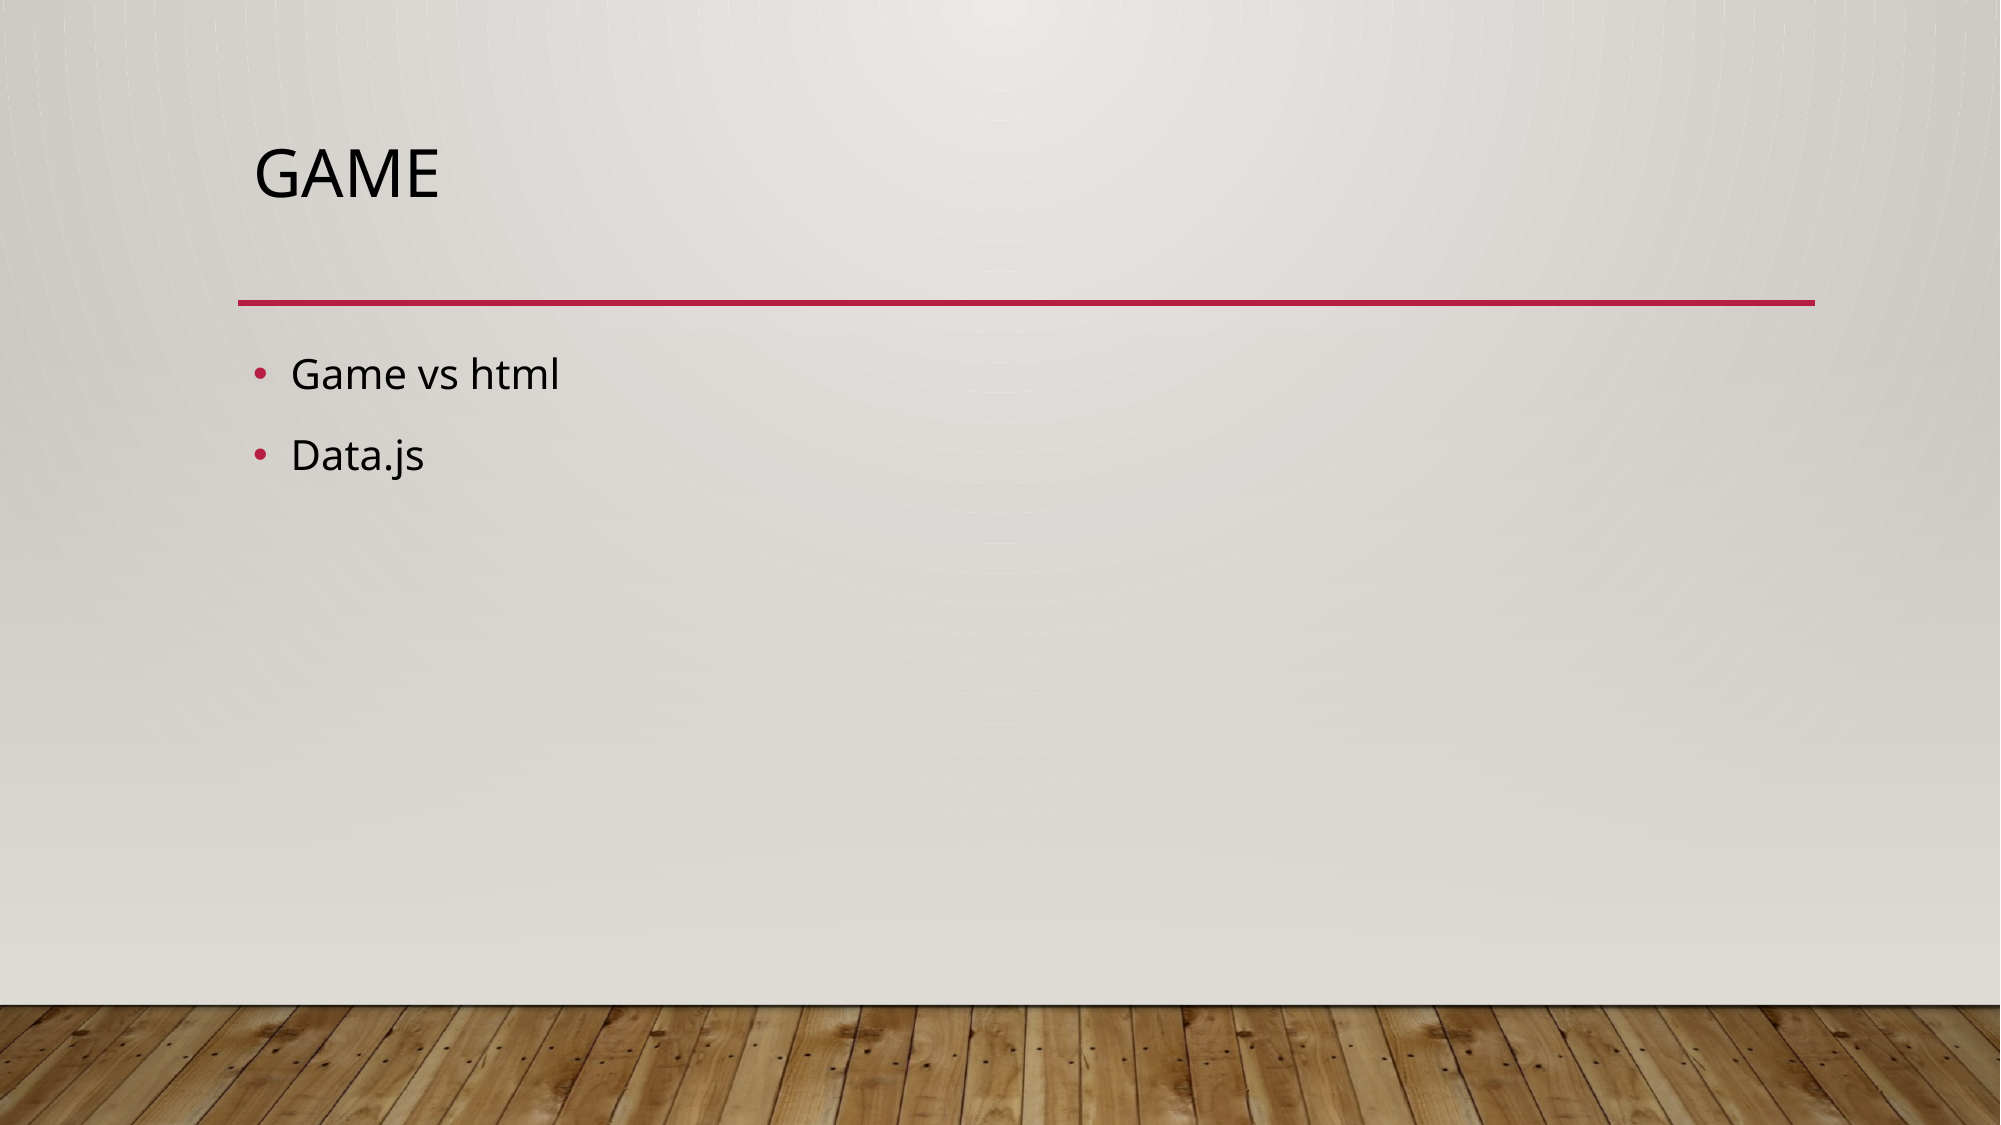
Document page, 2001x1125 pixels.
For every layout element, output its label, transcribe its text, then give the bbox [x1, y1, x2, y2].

title game [238, 131, 1814, 305]
list Game vs html Data.js [238, 330, 1814, 897]
picture [0, 1005, 2000, 1125]
